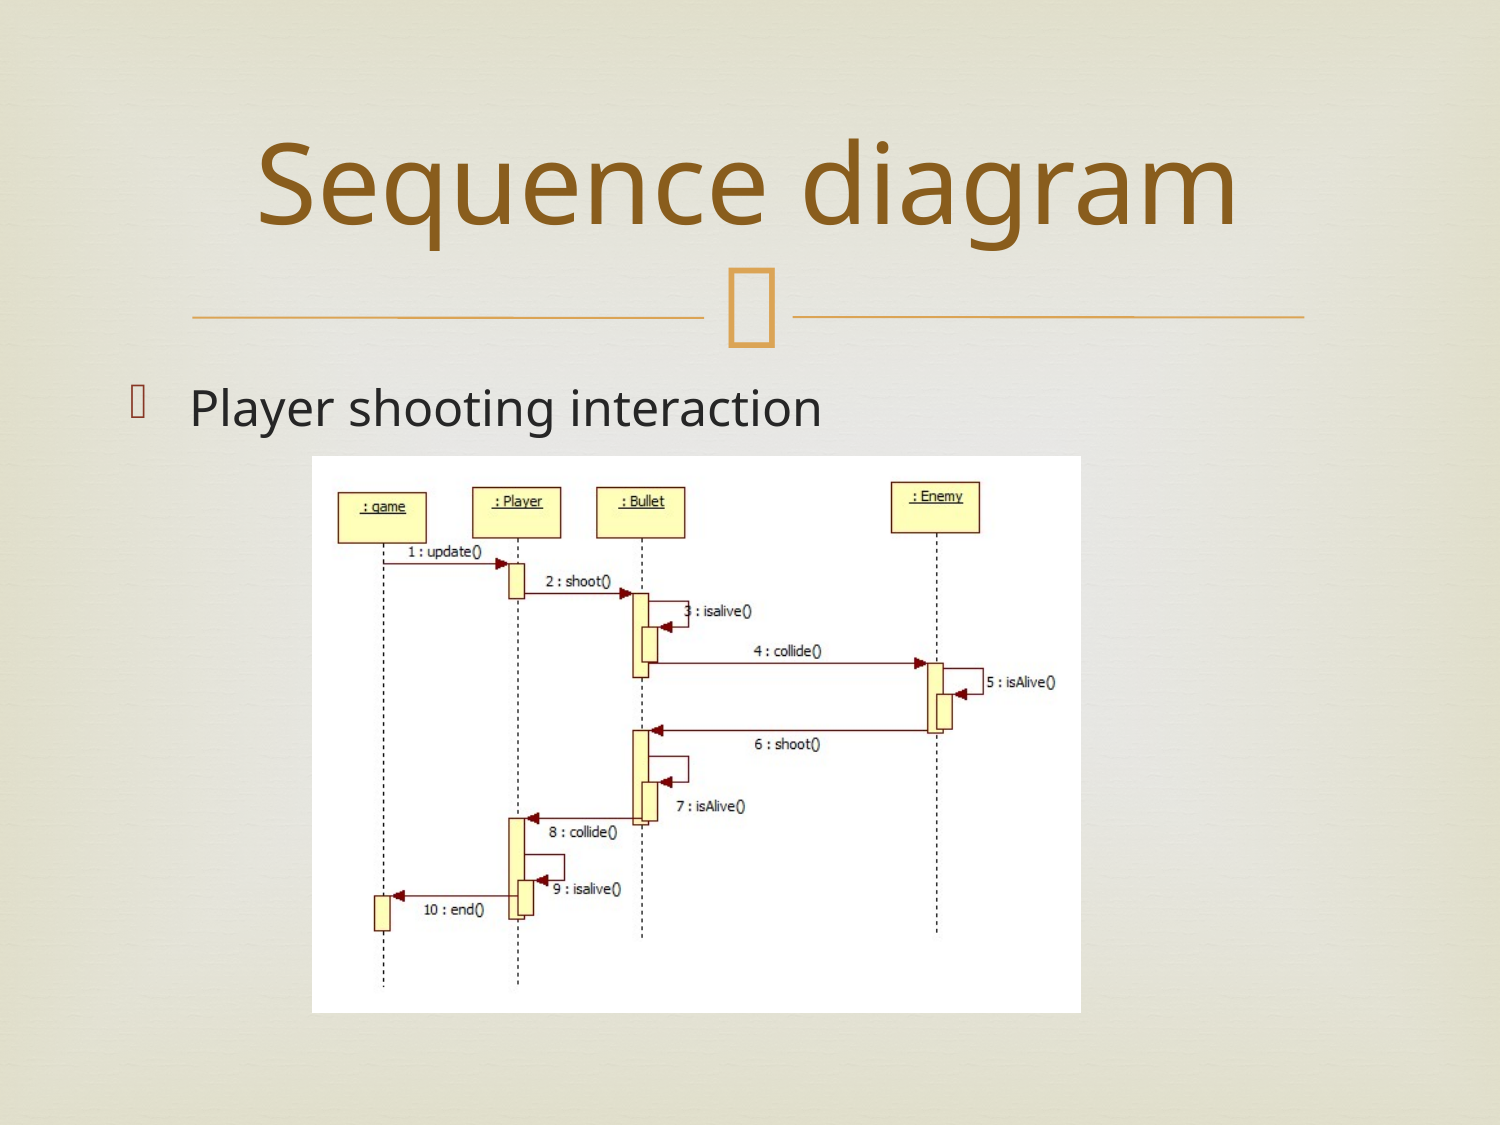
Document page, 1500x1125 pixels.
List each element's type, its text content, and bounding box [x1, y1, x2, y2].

picture [312, 455, 1082, 1013]
list Player shooting interaction [114, 368, 1386, 1005]
title Sequence diagram [112, 93, 1386, 267]
